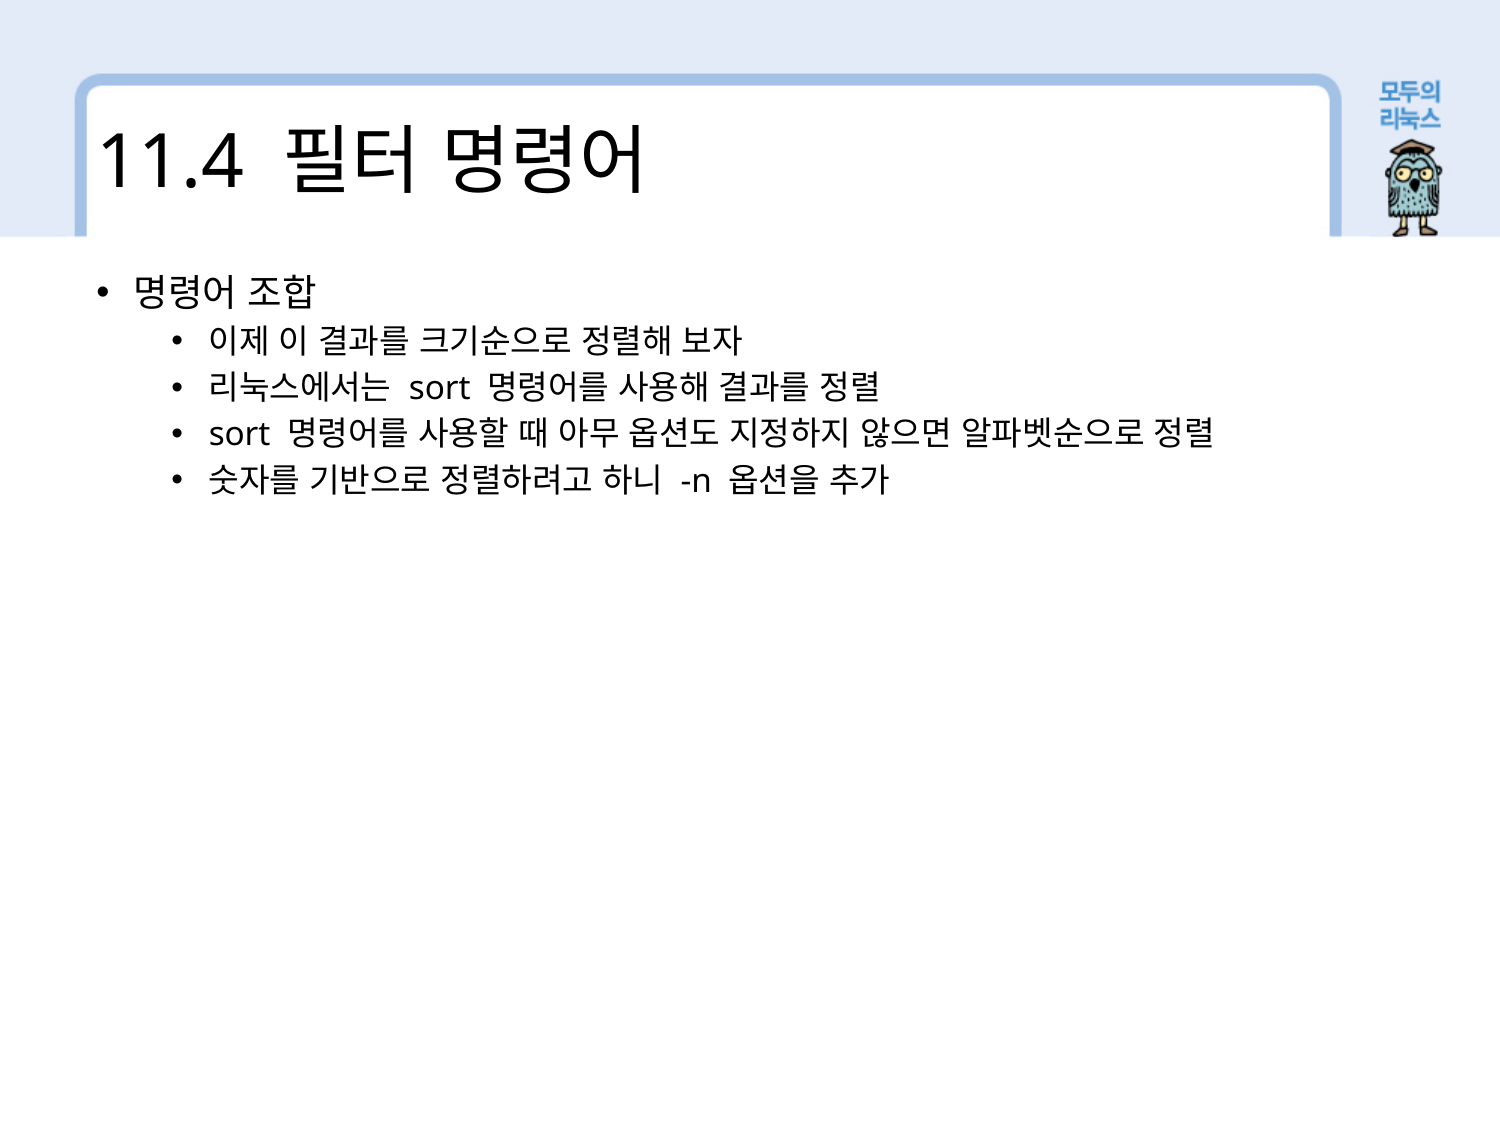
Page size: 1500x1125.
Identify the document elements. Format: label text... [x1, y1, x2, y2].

text_box 11.4 필터 명령어 [81, 115, 1335, 221]
picture [0, 0, 1500, 1125]
text_box 명령어 조합 이제 이 결과를 크기순으로 정렬해 보자 리눅스에서는 sort 명령어를 사용해 결과를 정렬 sort 명령어를 사용할 때 아무 옵션도 지정하지 않으면 알파벳순으로 정렬 숫자를 기반으로 정렬하려고 하니 -n 옵션을 추가 [81, 266, 1335, 1024]
